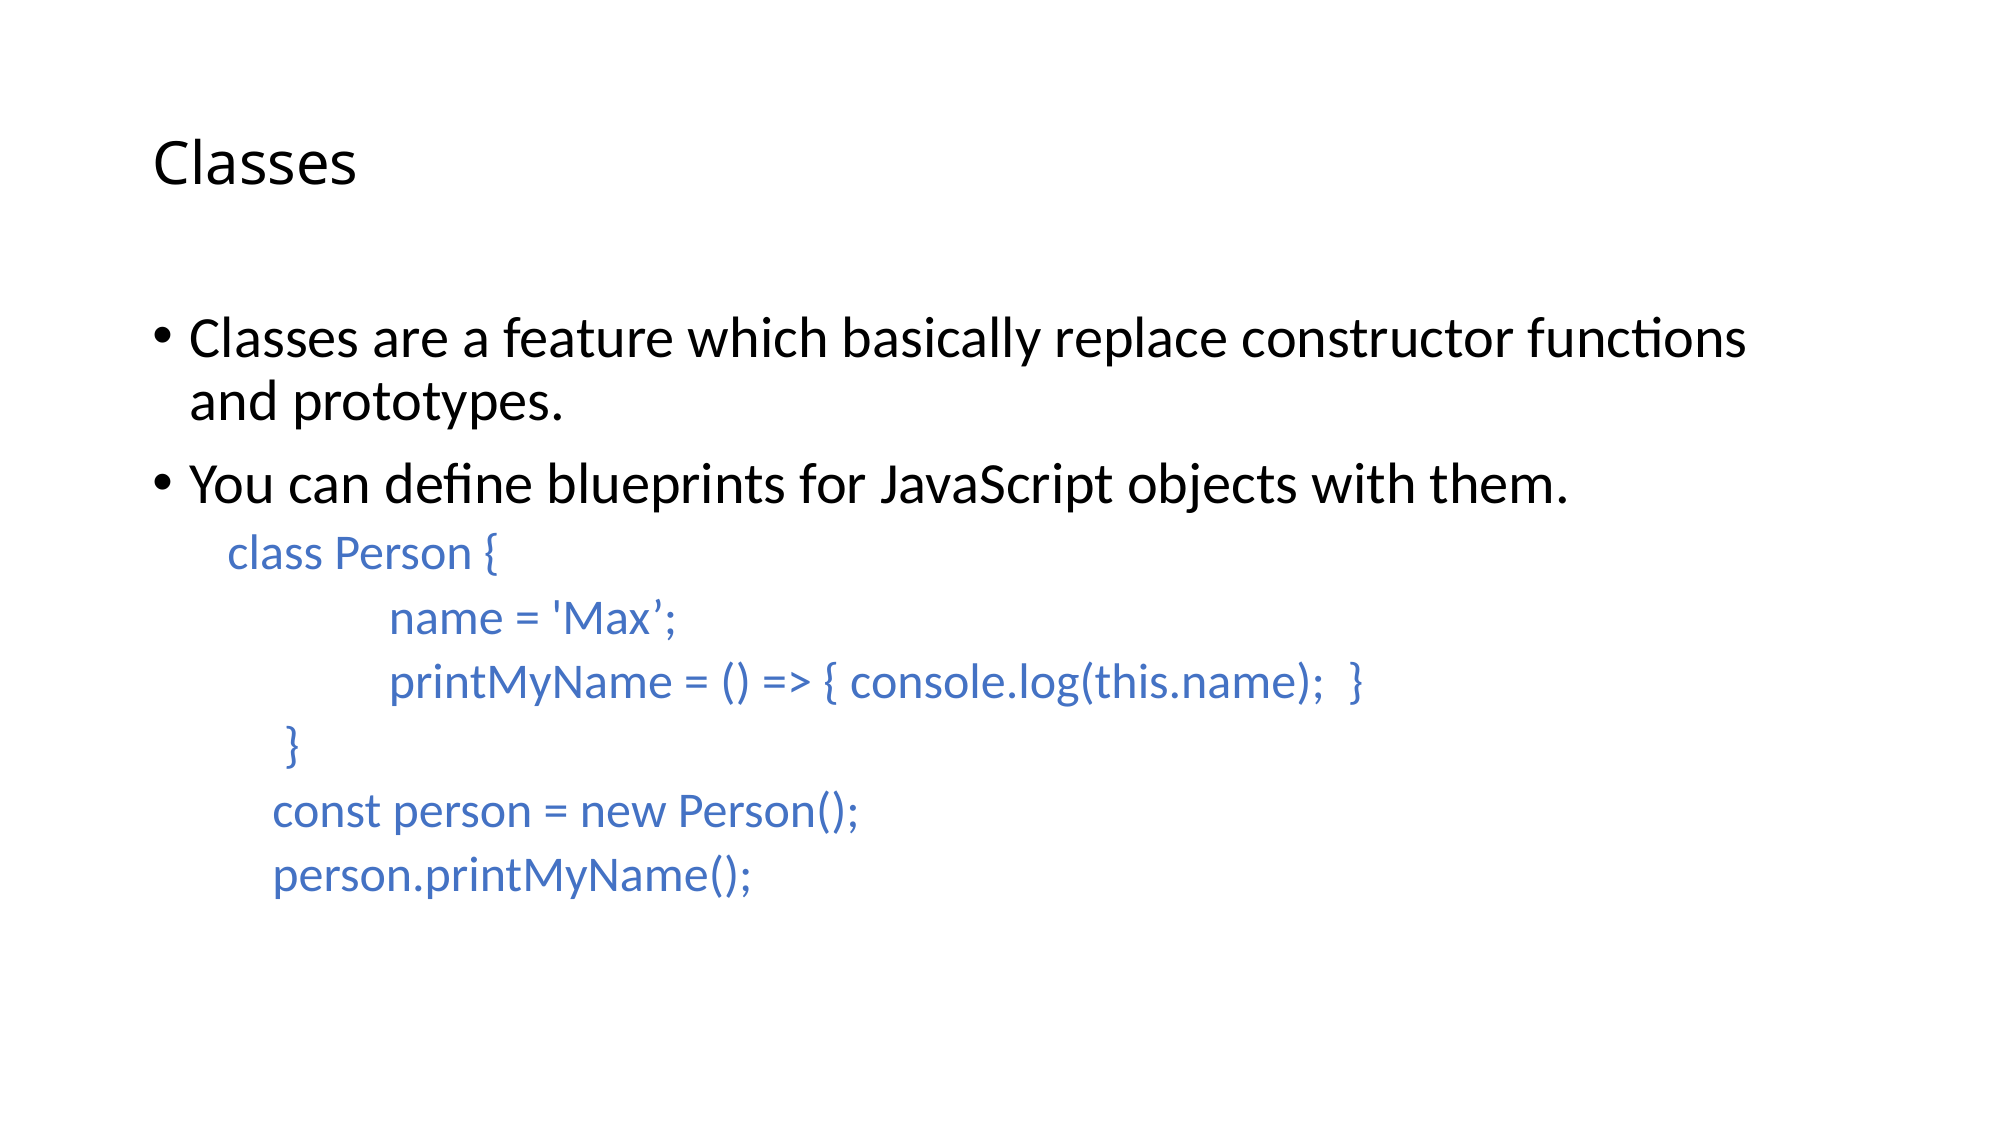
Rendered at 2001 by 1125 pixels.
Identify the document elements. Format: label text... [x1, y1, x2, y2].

title Classes [137, 59, 1863, 278]
list Classes are a feature which basically replace constructor functions and prototypes. You can define blueprints for JavaScript objects with them. class Person { name = 'Max’; printMyName = () => { console.log(this.name); } } const person = new Person(); person.printMyName(); [137, 299, 1863, 1014]
